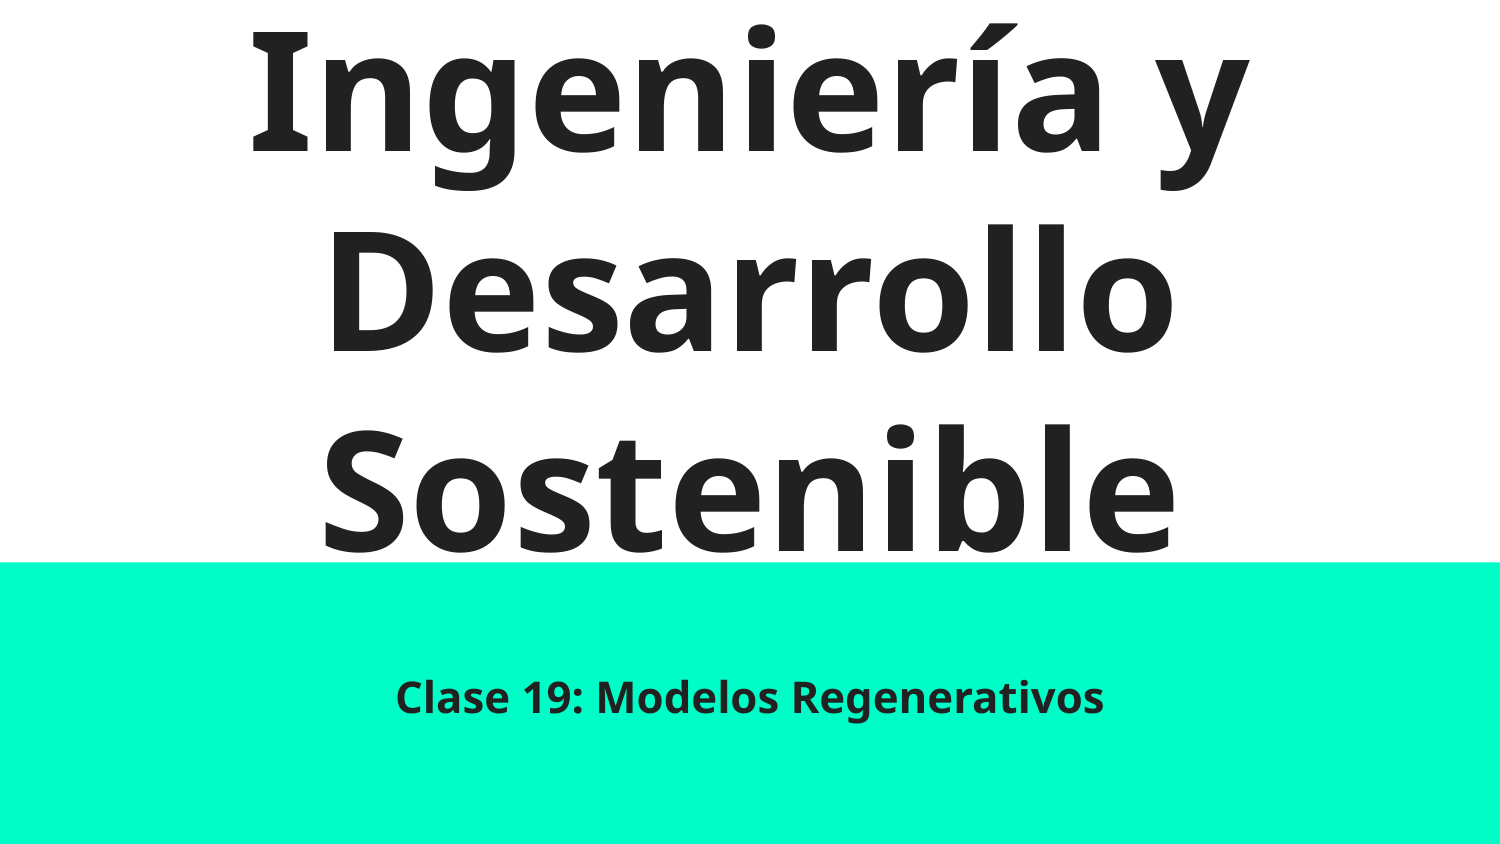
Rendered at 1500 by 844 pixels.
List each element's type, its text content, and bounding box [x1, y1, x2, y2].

title Ingeniería y Desarrollo Sostenible [51, 64, 1449, 506]
subtitle Clase 19: Modelos Regenerativos [51, 638, 1449, 755]
